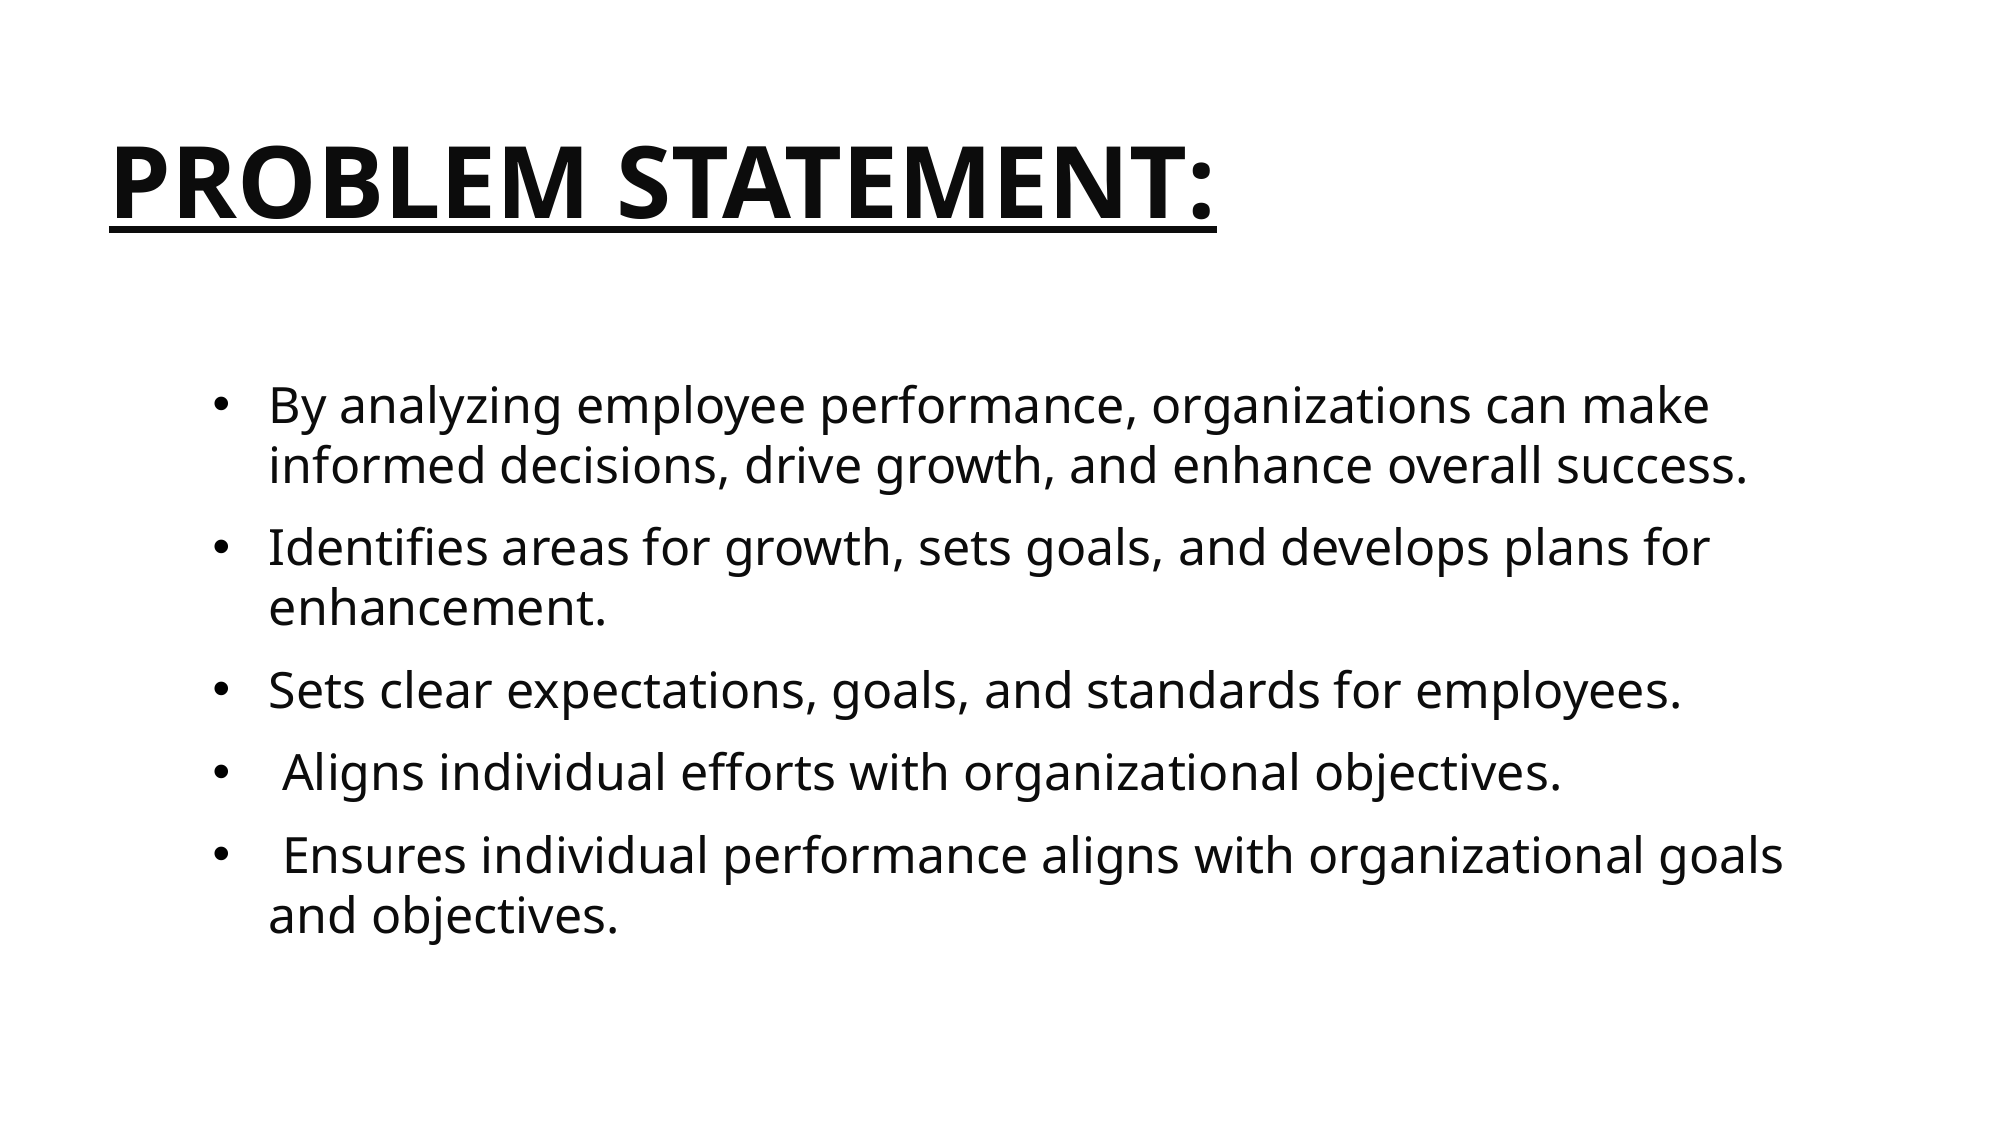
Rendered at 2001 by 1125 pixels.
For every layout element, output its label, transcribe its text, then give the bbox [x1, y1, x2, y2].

list By analyzing employee performance, organizations can make informed decisions, drive growth, and enhance overall success. Identifies areas for growth, sets goals, and develops plans for enhancement. Sets clear expectations, goals, and standards for employees. Aligns individual efforts with organizational objectives. Ensures individual performance aligns with organizational goals and objectives. [197, 365, 1829, 1112]
title PROBLEM STATEMENT: [93, 45, 1494, 246]
